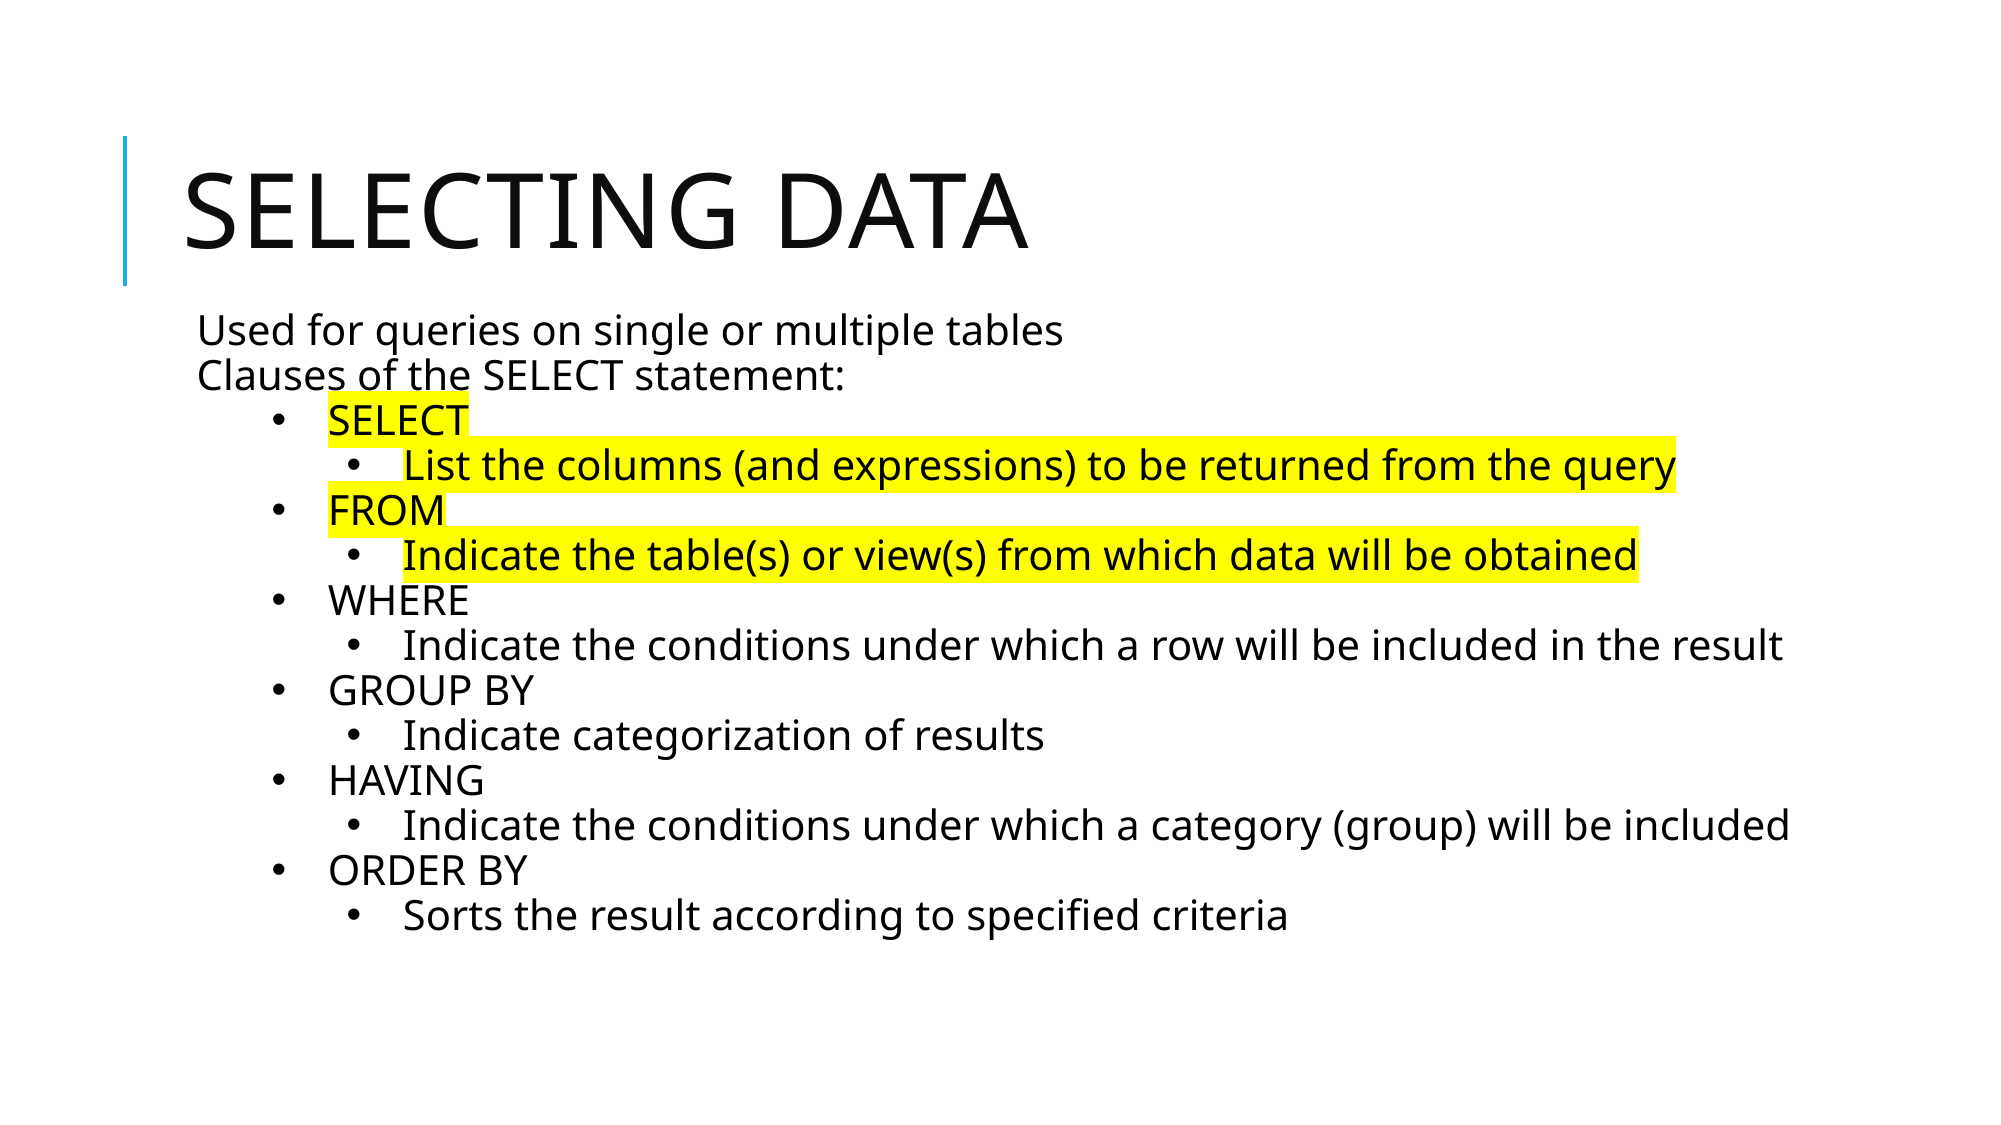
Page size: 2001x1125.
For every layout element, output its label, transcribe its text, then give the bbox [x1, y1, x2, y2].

title Selecting Data [168, 96, 1763, 342]
text_box Used for queries on single or multiple tables Clauses of the SELECT statement: SELECT List the columns (and expressions) to be returned from the query FROM Indicate the table(s) or view(s) from which data will be obtained WHERE Indicate the conditions under which a row will be included in the result GROUP BY Indicate categorization of results HAVING Indicate the conditions under which a category (group) will be included ORDER BY Sorts the result according to specified criteria [181, 301, 1872, 997]
